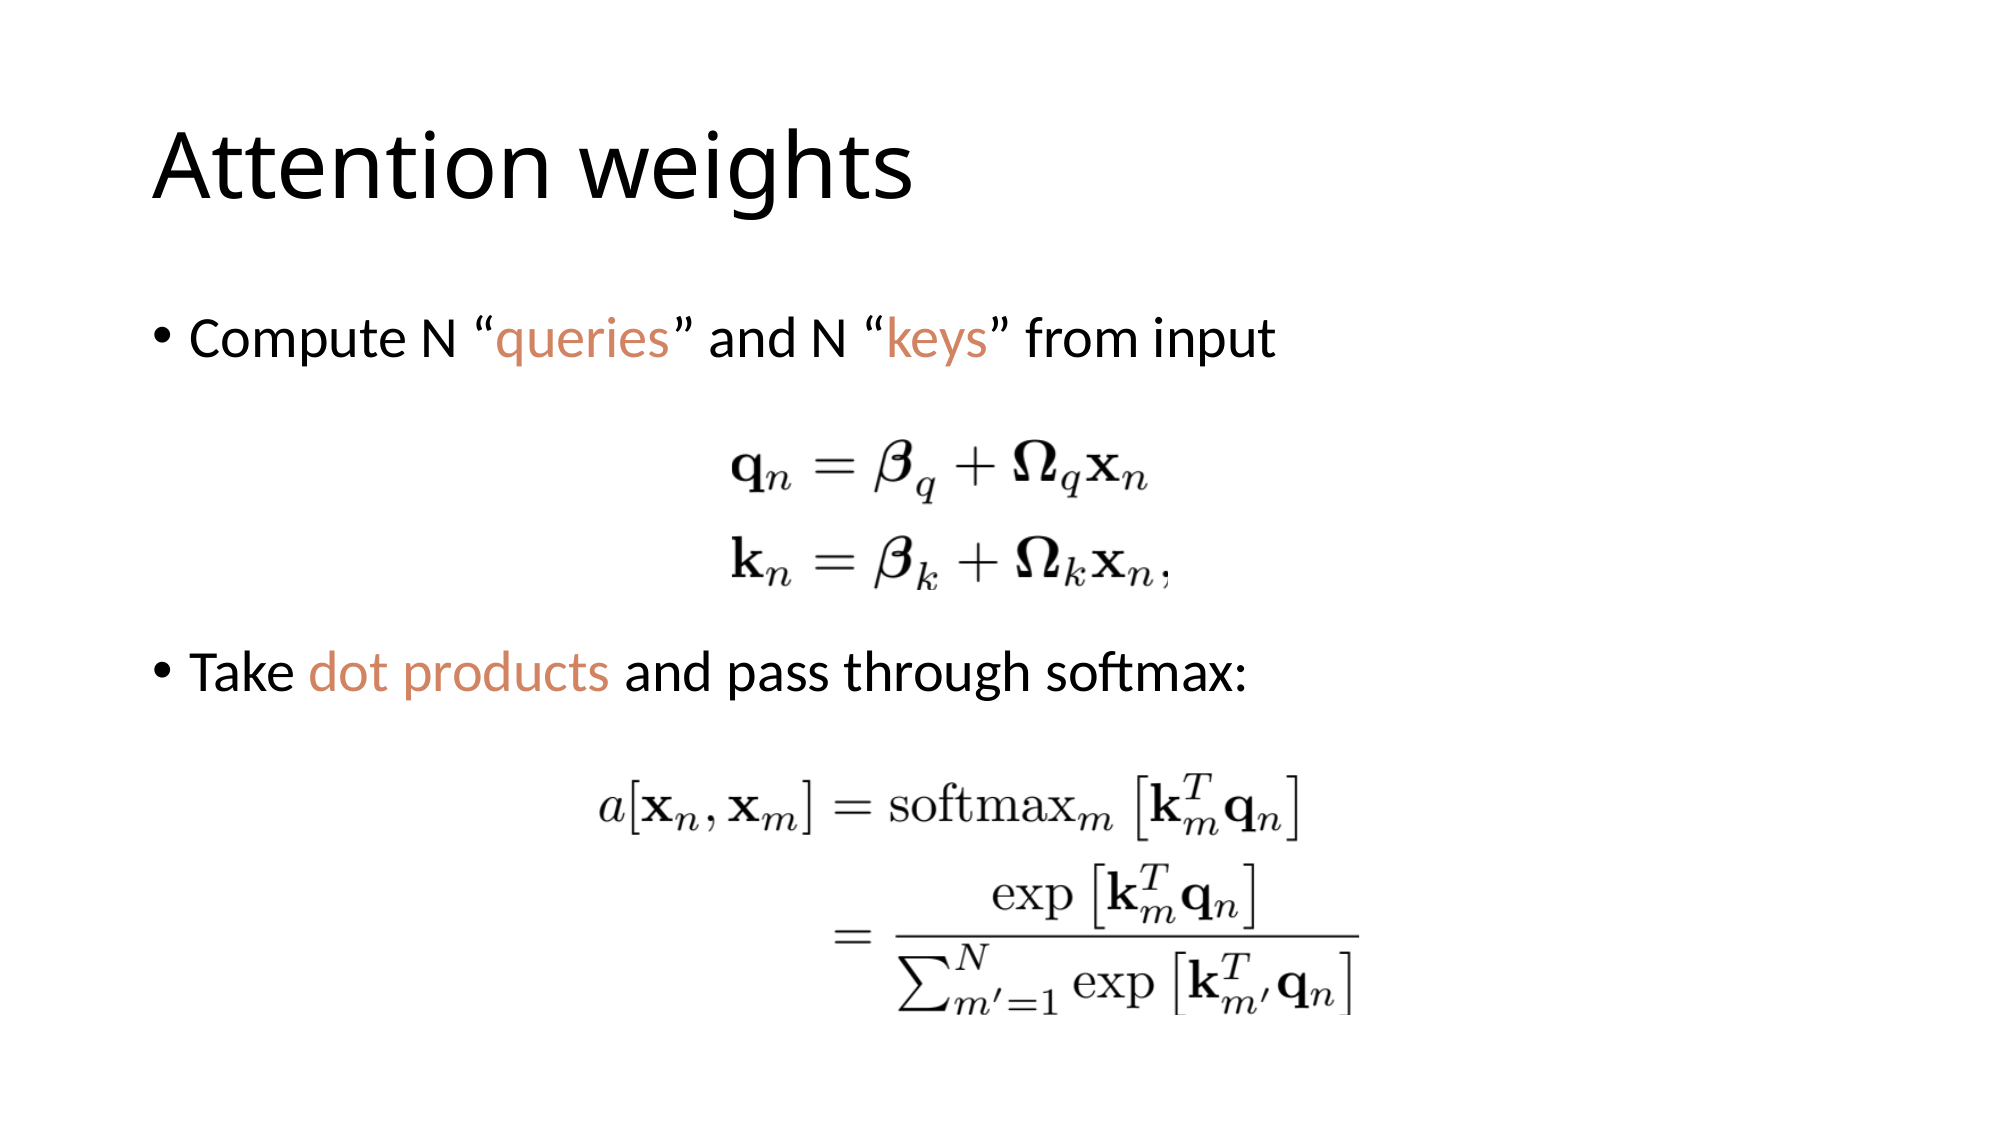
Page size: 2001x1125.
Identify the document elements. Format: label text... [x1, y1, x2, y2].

title Attention weights [137, 59, 1863, 278]
picture [598, 773, 1360, 1015]
picture [731, 439, 1168, 590]
list Compute N “queries” and N “keys” from input Take dot products and pass through softmax: Weights depend on the inputs themselves [137, 299, 1863, 1014]
